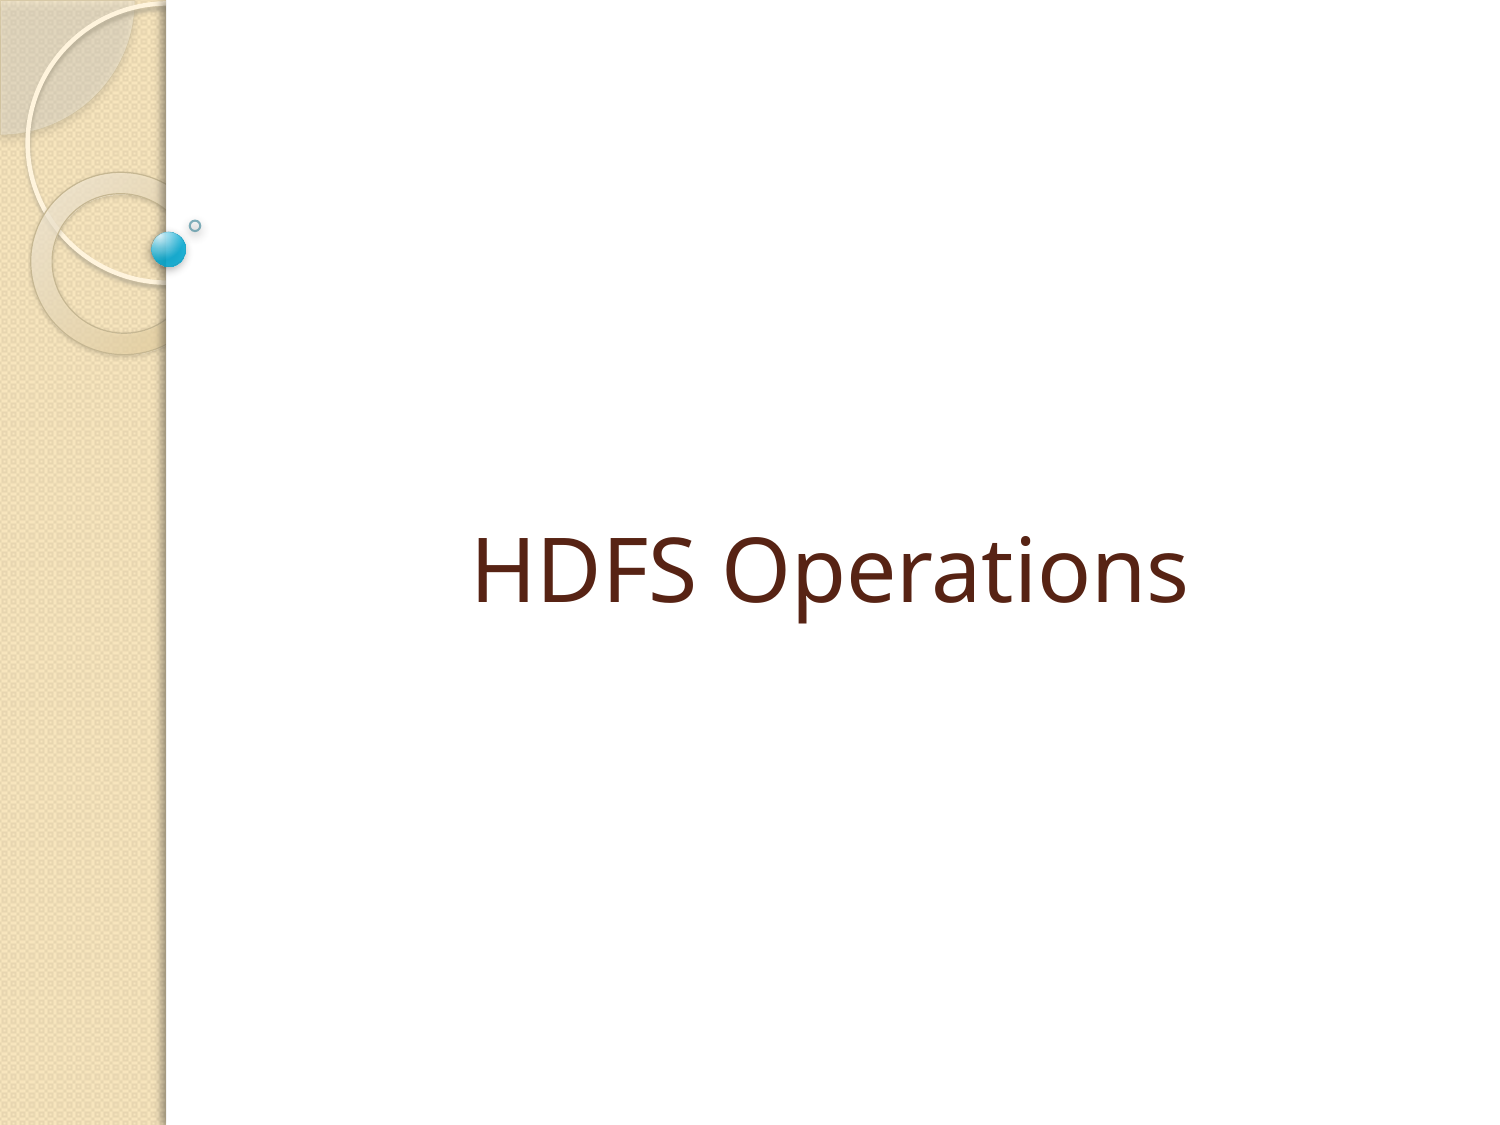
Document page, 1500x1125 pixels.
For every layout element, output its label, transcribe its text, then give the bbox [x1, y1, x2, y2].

title HDFS Operations [222, 386, 1438, 629]
